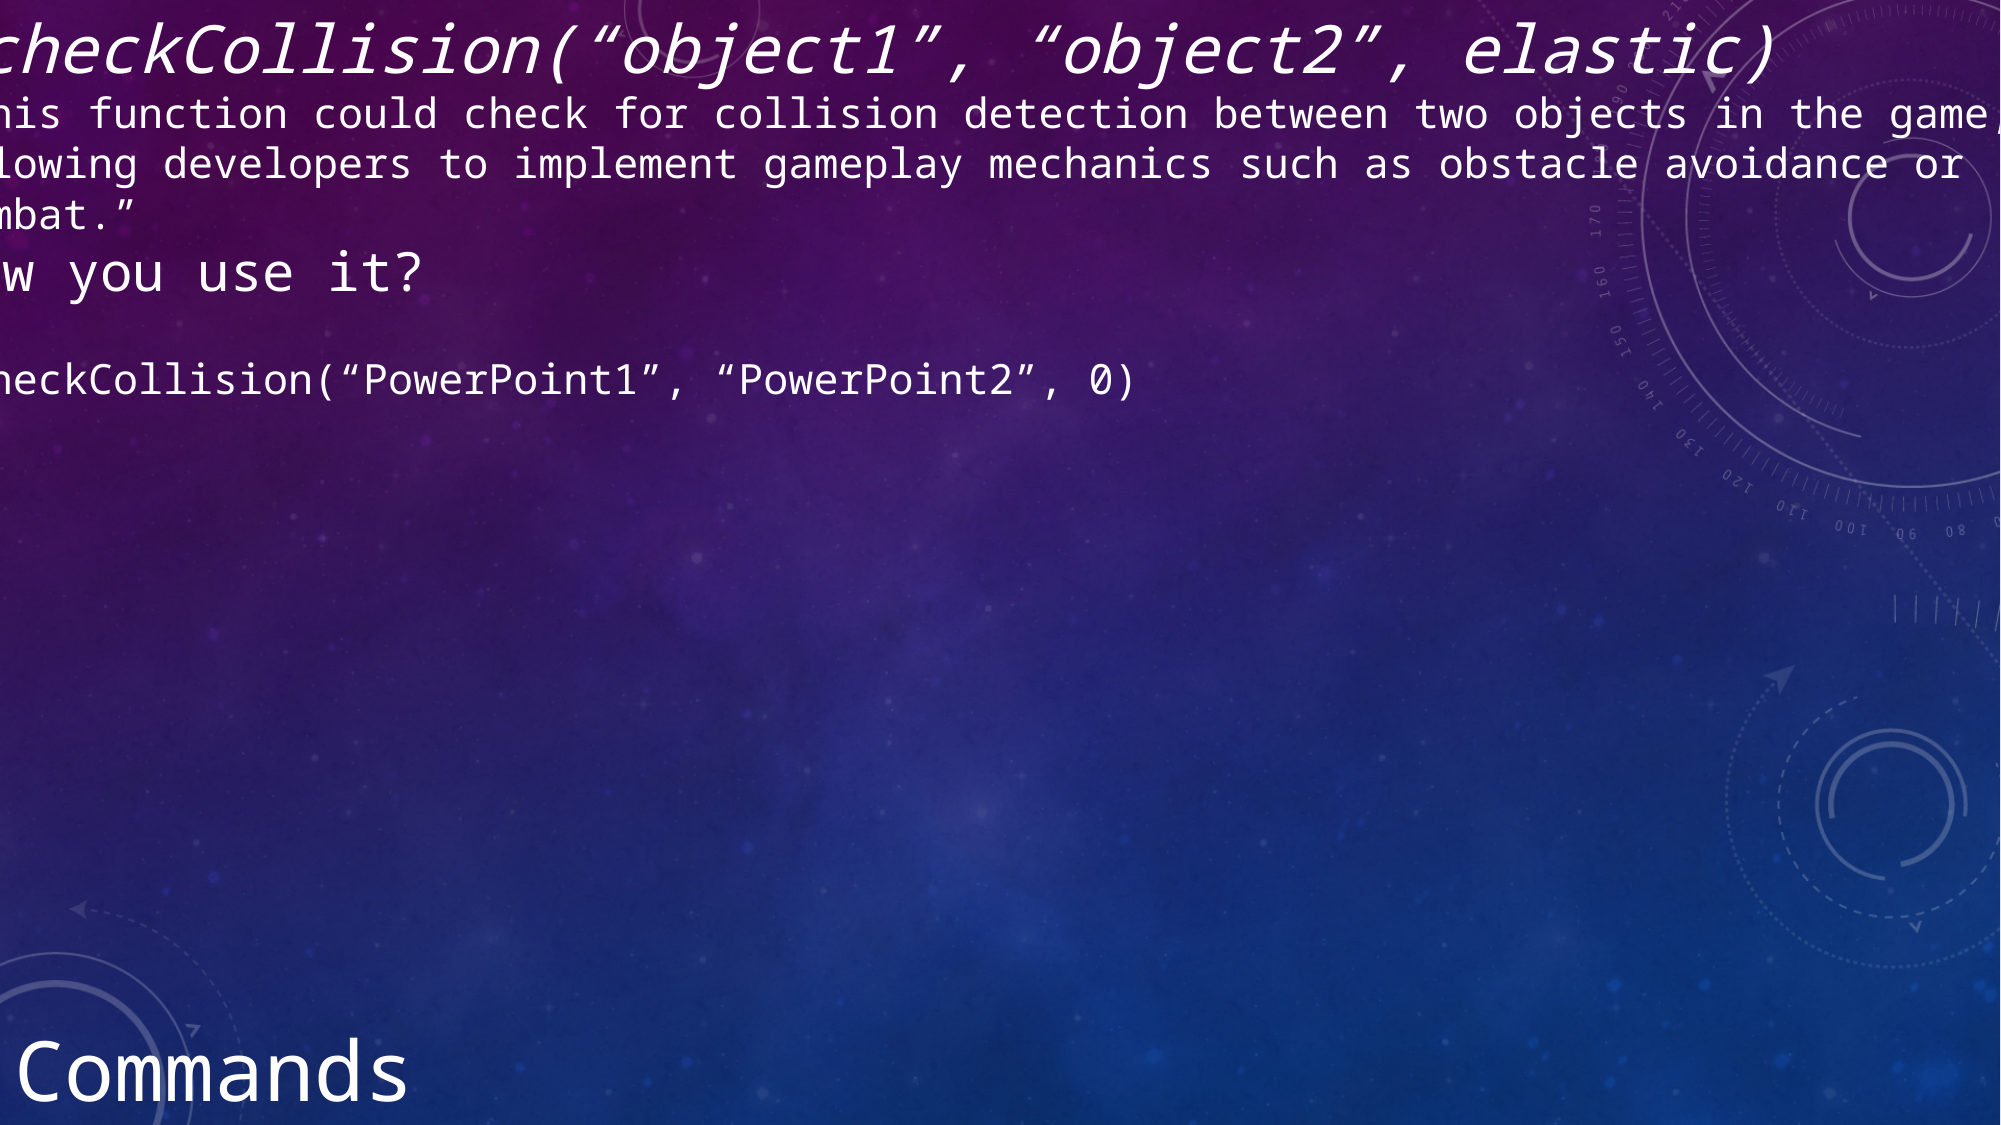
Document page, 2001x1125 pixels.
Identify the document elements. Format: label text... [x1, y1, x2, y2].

picture [0, 0, 2001, 1125]
text_box Commands [0, 1010, 690, 1125]
text_box $checkCollision(“object1”, “object2”, elastic) “This function could check for collision detection between two objects in the game, Allowing developers to implement gameplay mechanics such as obstacle avoidance or combat.” How you use it? $checkCollision(“PowerPoint1”, “PowerPoint2”, 0) [0, 0, 2000, 410]
